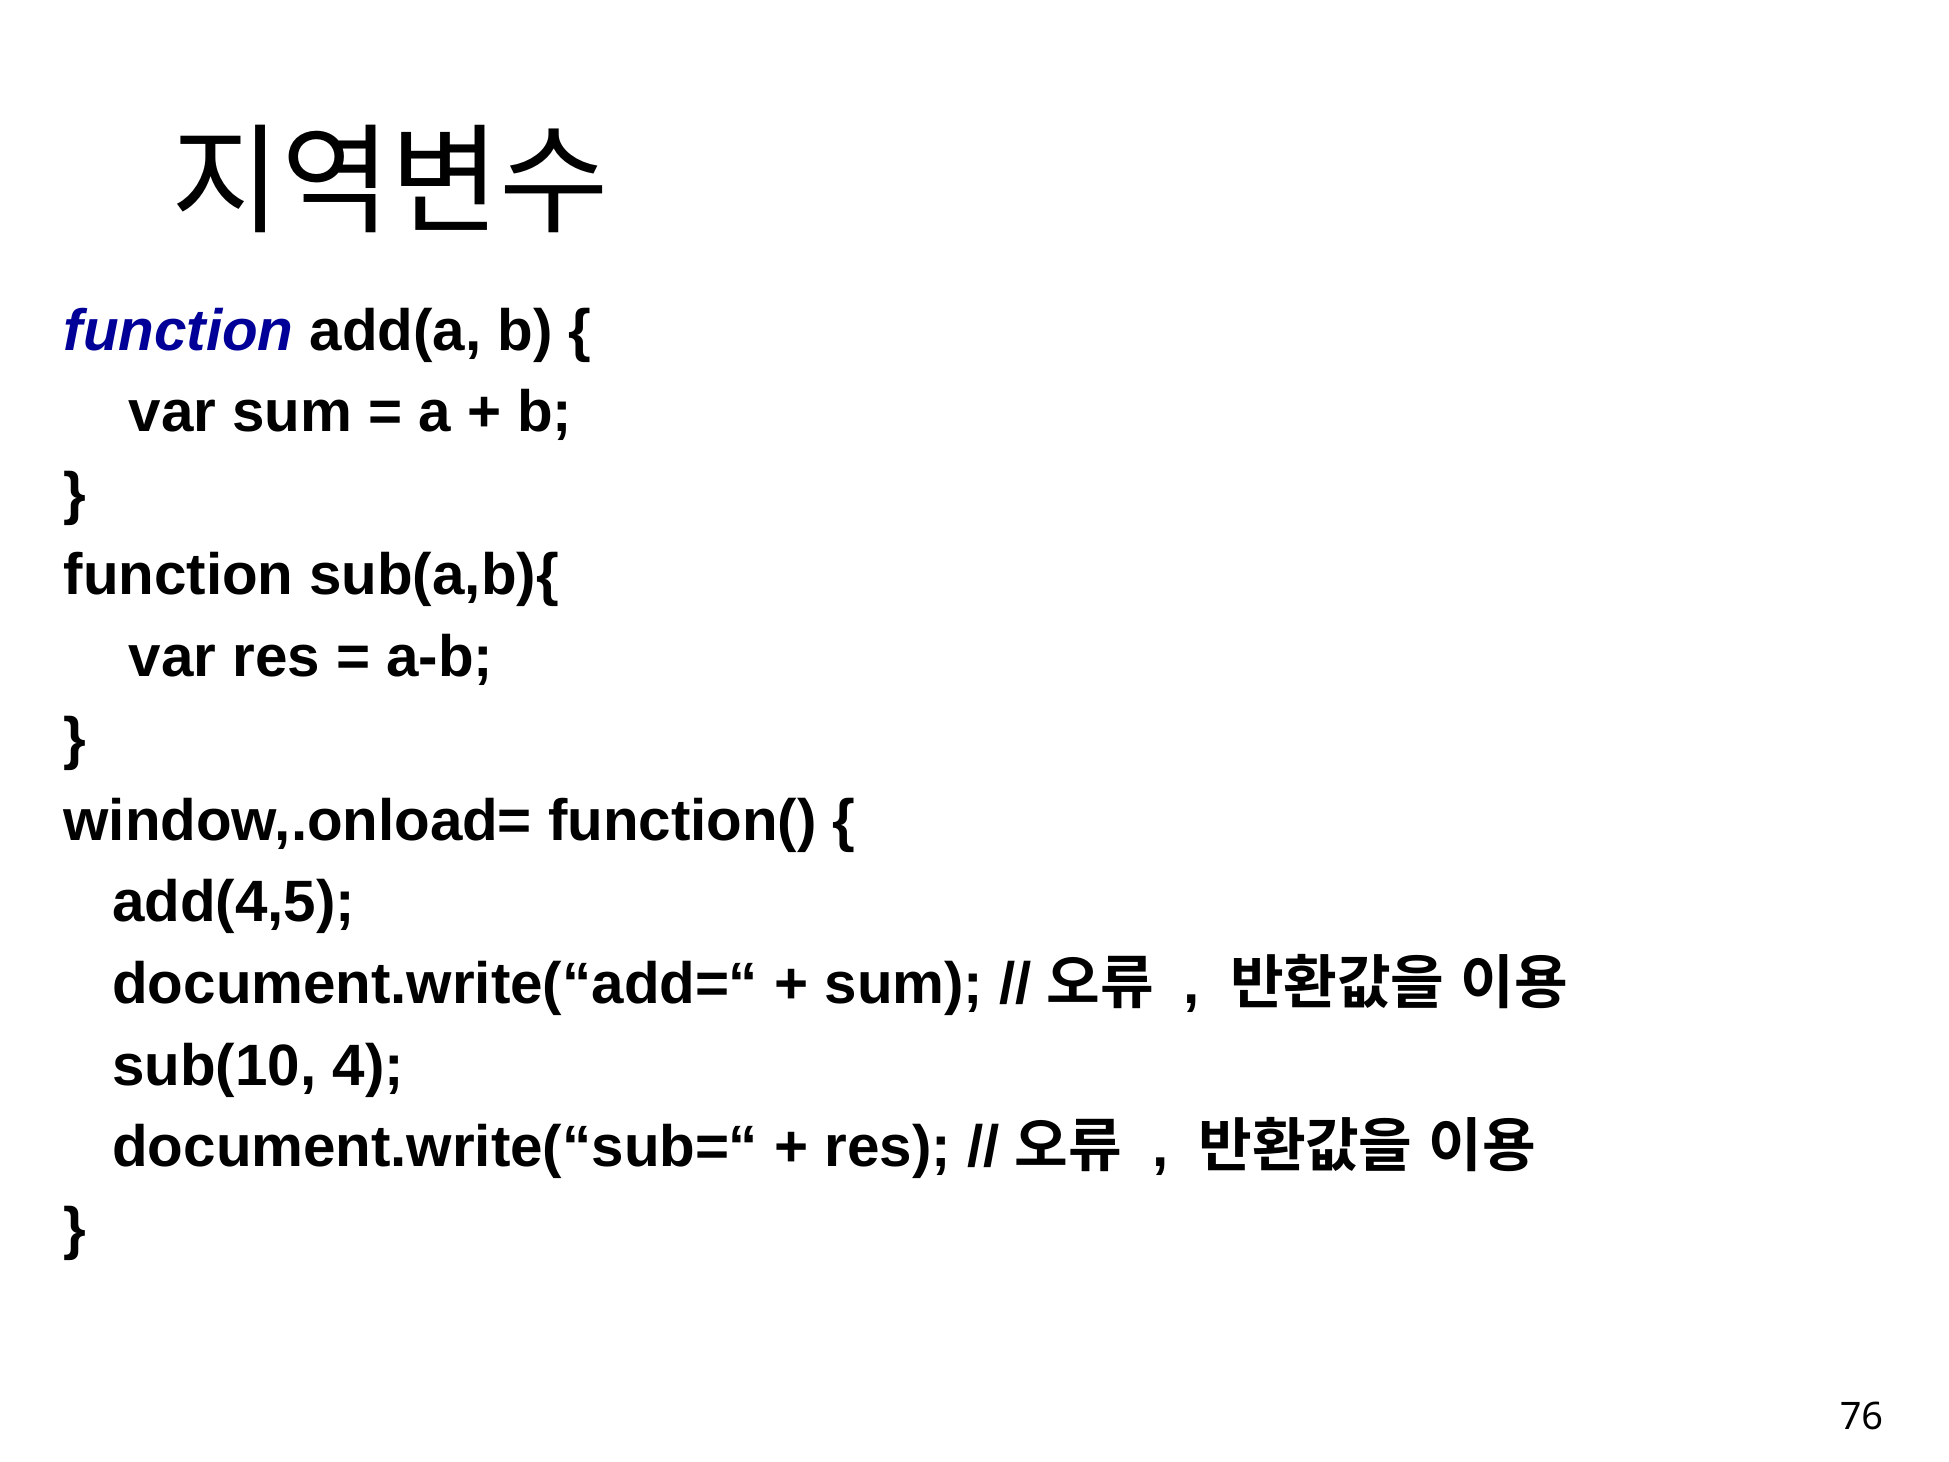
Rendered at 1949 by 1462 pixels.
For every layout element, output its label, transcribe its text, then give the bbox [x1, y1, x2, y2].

list function add(a, b) { var sum = a + b; } function sub(a,b){ var res = a-b; } window,.onload= function() { add(4,5); document.write(“add=“ + sum); //오류 , 반환값을 이용 sub(10, 4); document.write(“sub=“ + res); //오류 , 반환값을 이용 } [48, 284, 1897, 1343]
slide_number 76 [1496, 1372, 1899, 1462]
title 지역변수 [156, 92, 1749, 255]
